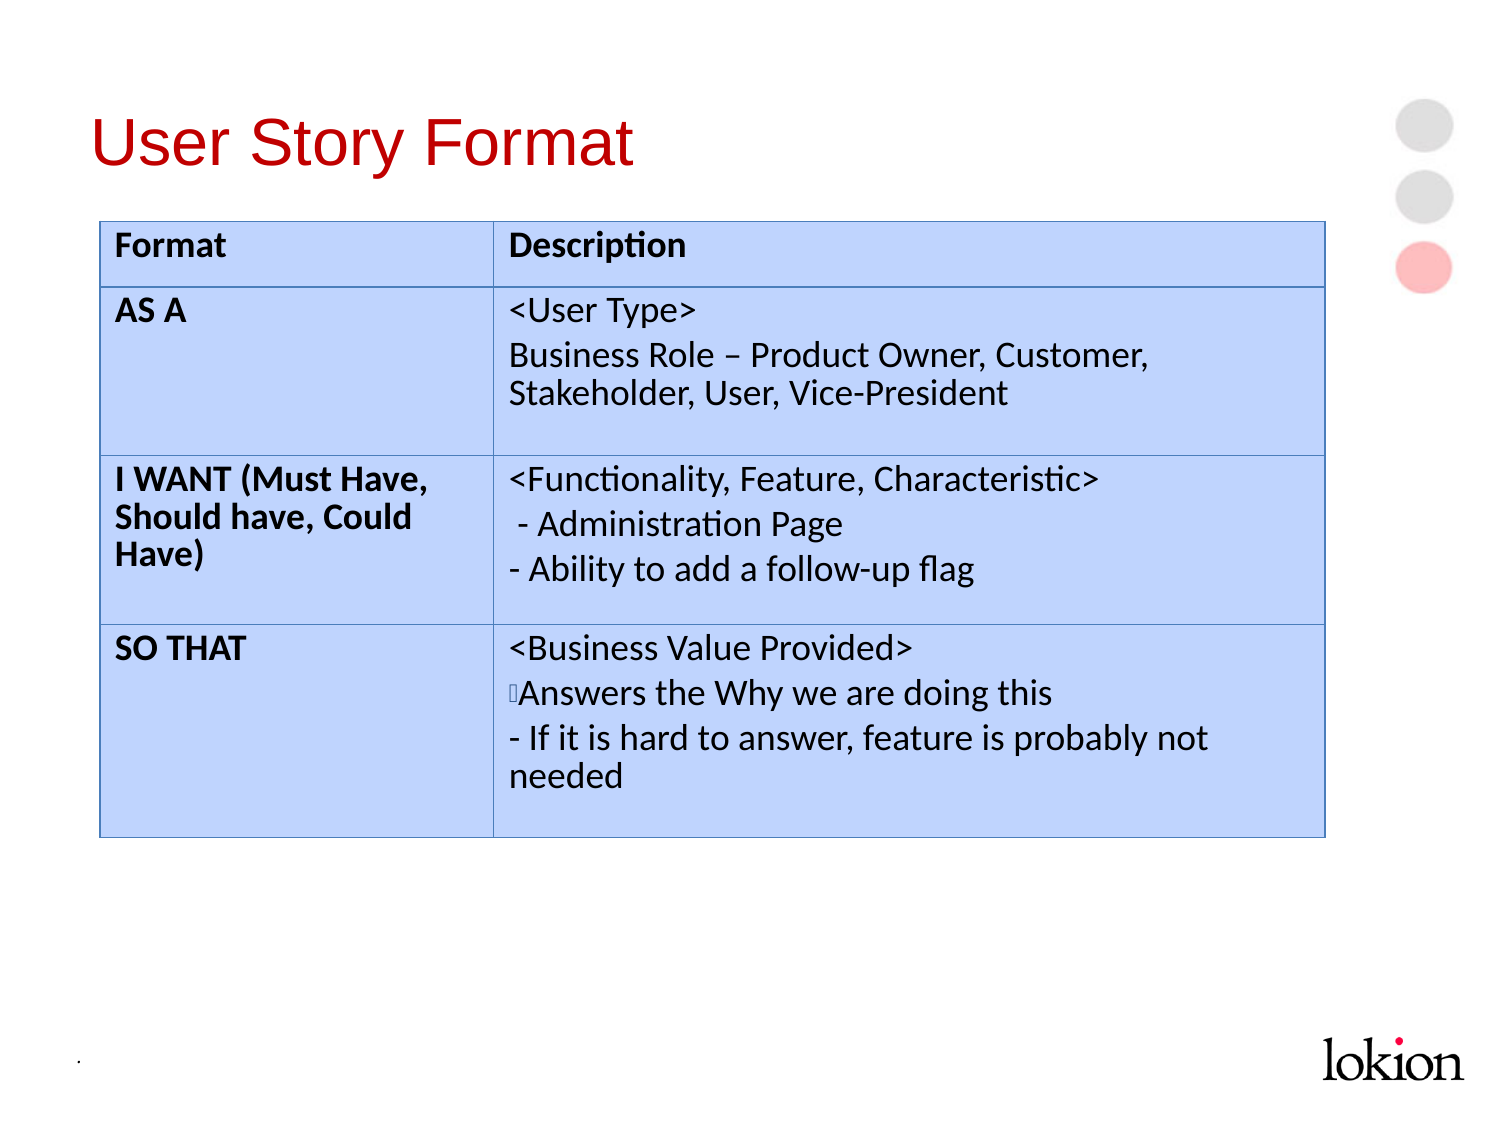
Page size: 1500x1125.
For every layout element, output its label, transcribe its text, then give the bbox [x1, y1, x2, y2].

table_cell <Business Value Provided> Answers the Why we are doing this - If it is hard to answer, feature is probably not needed [494, 625, 1324, 837]
table_cell I WANT (Must Have, Should have, Could Have) [101, 456, 493, 624]
picture [1299, 1031, 1481, 1088]
table_header Description [494, 222, 1324, 286]
title User Story Format [75, 45, 1275, 233]
table_cell SO THAT [101, 625, 493, 837]
table_header Format [101, 222, 493, 286]
table_cell <User Type> Business Role – Product Owner, Customer, Stakeholder, User, Vice-President [494, 288, 1324, 455]
picture [1374, 24, 1475, 375]
table_cell <Functionality, Feature, Characteristic> - Administration Page - Ability to add a follow-up flag [494, 456, 1324, 624]
table_cell AS A [101, 288, 493, 455]
